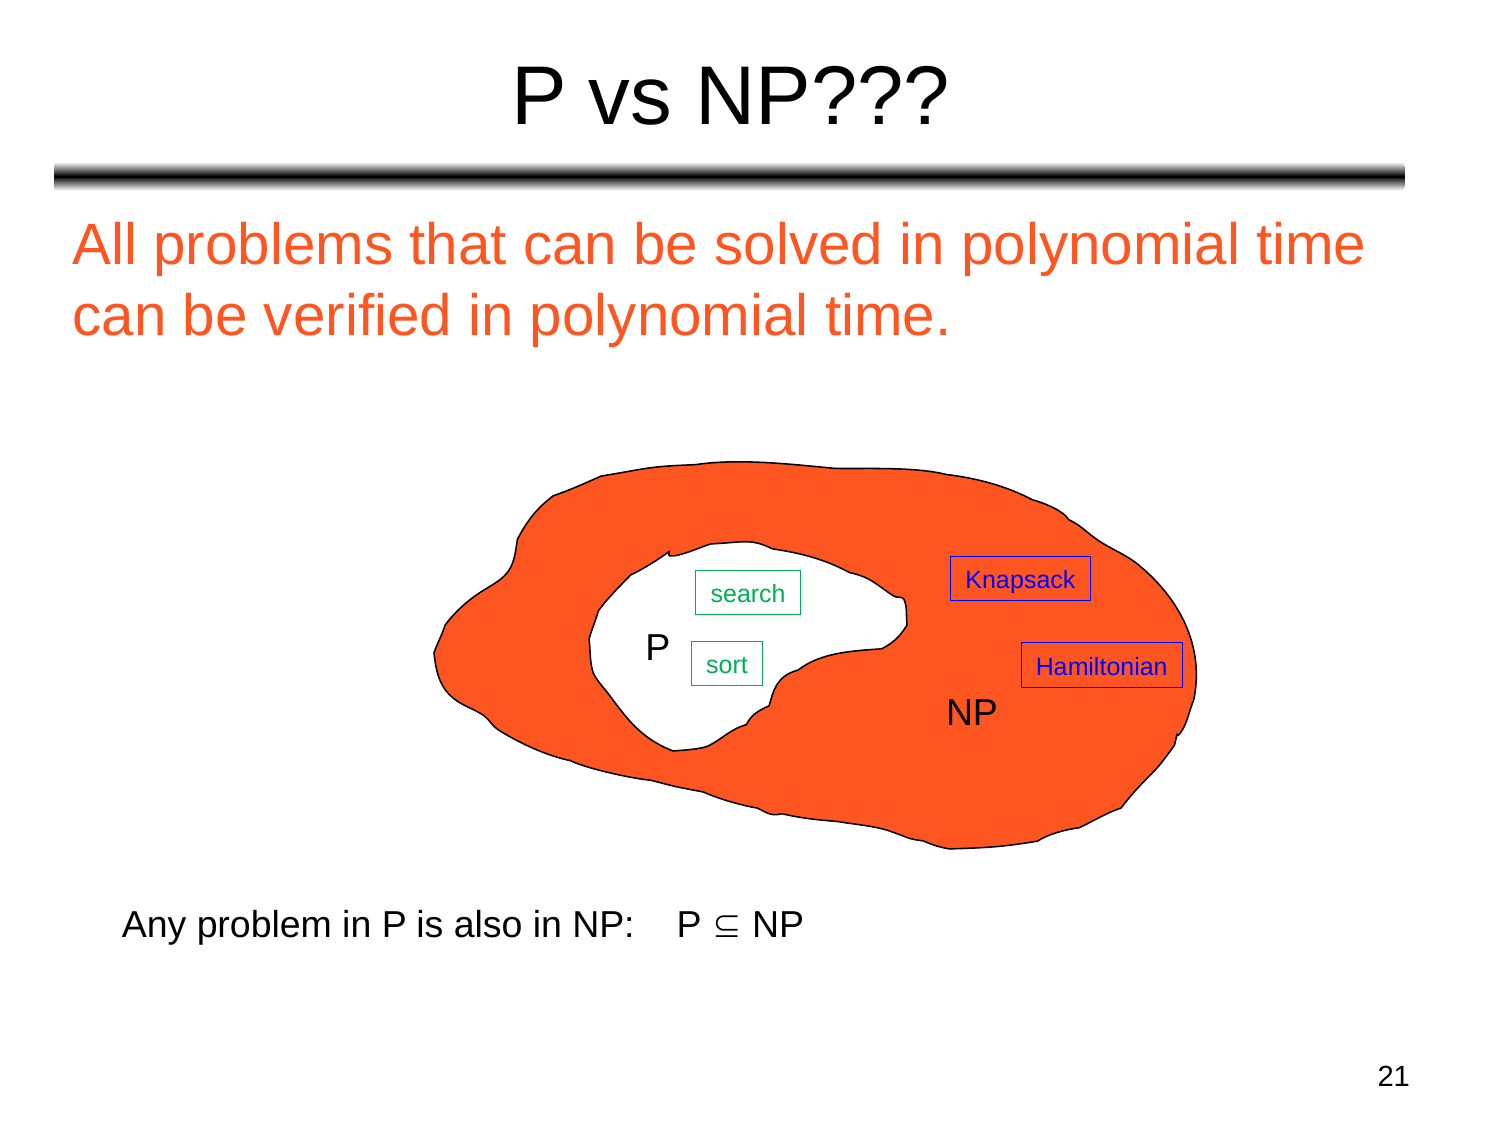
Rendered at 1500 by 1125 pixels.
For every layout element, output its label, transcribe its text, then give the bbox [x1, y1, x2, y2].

text_box Any problem in P is also in NP: P  NP [107, 874, 1205, 952]
slide_number 21 [1074, 1049, 1425, 1103]
text_box NP [931, 680, 1013, 741]
text_box [589, 541, 908, 751]
text_box Hamiltonian [1021, 642, 1183, 688]
list All problems that can be solved in polynomial time can be verified in polynomial time. [57, 199, 1408, 1032]
text_box search [695, 570, 801, 615]
text_box Knapsack [950, 556, 1091, 601]
text_box sort [691, 641, 763, 686]
text_box P [630, 615, 686, 676]
title P vs NP??? [55, 16, 1406, 166]
text_box [433, 461, 1197, 849]
